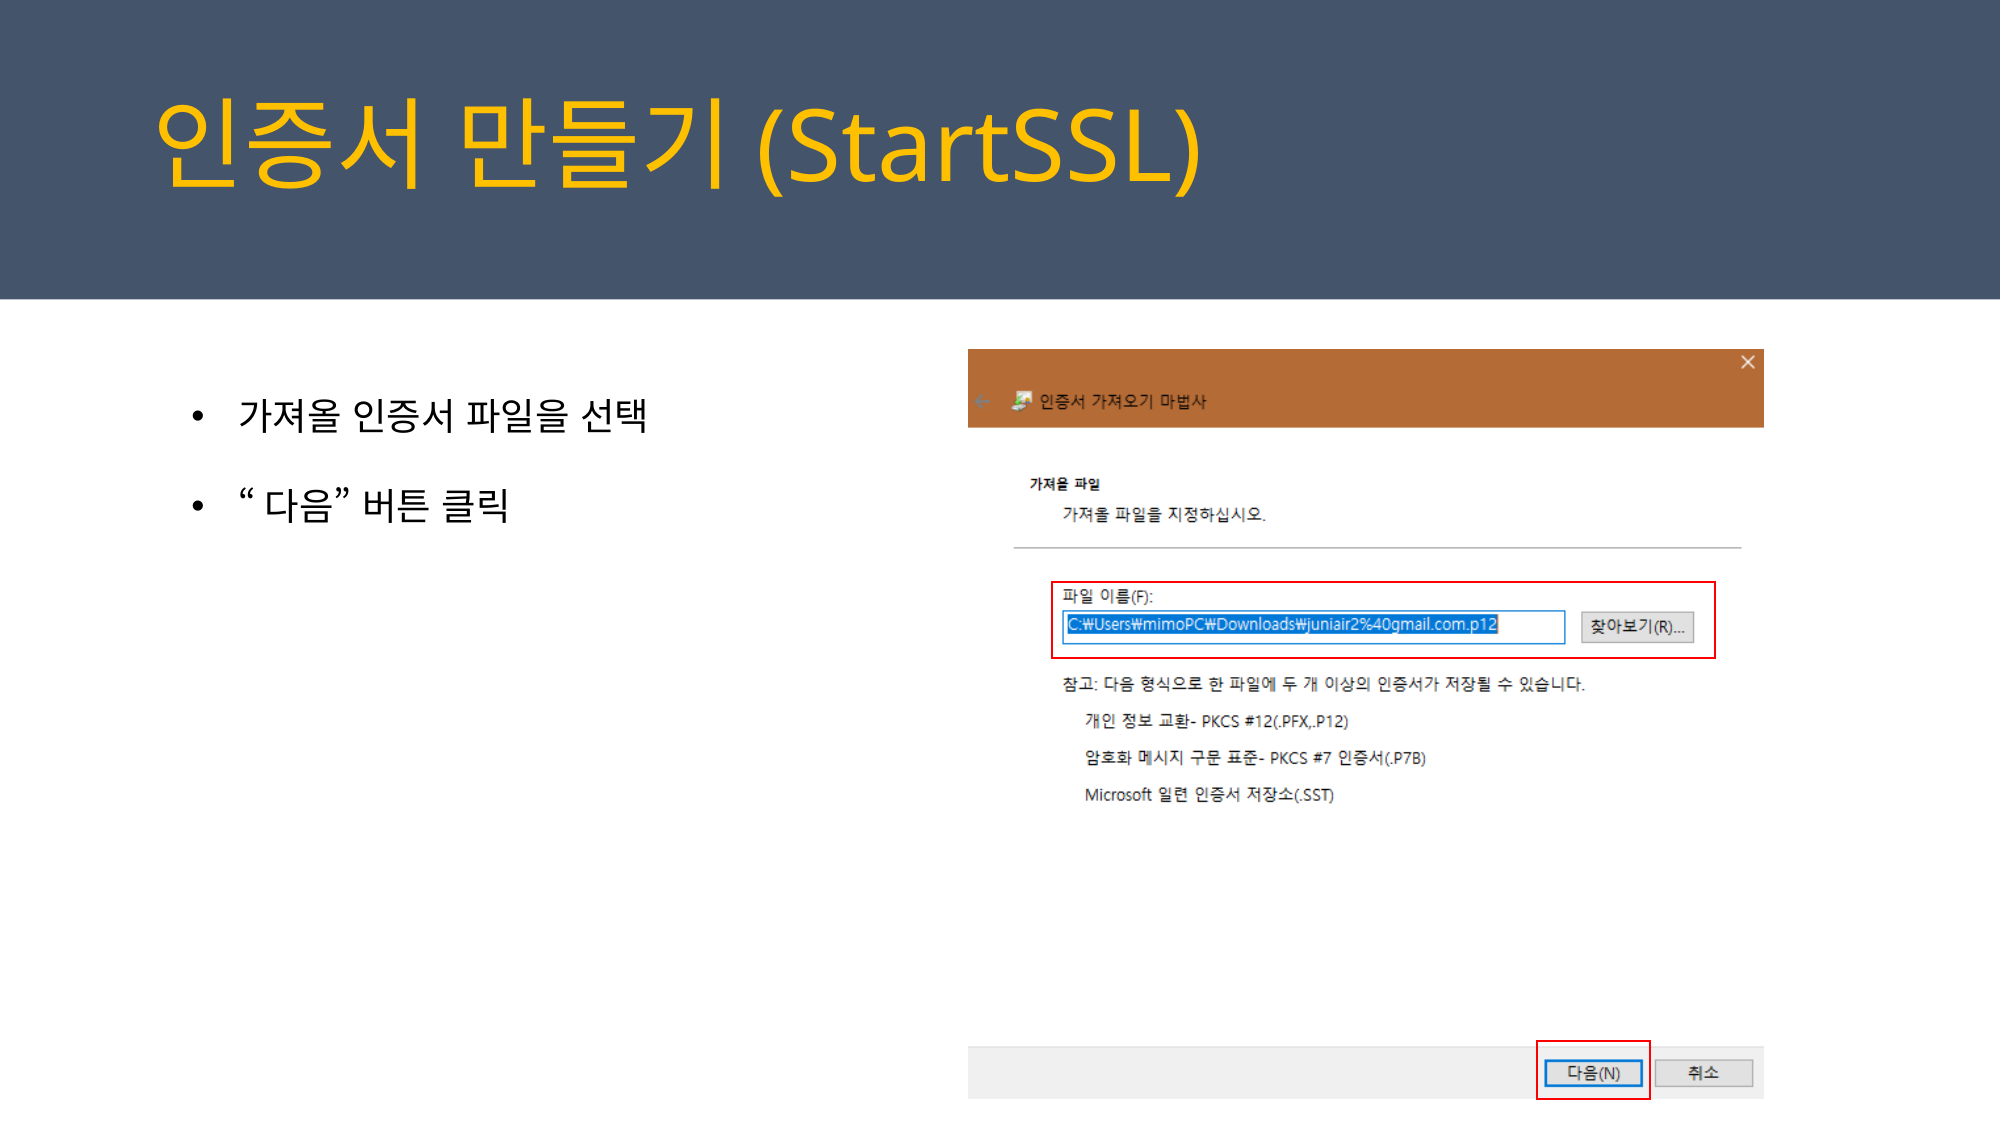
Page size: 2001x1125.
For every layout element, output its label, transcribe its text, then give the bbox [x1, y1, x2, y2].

picture [968, 349, 1764, 1099]
text_box 가져올 인증서 파일을 선택 “다음” 버튼 클릭 [176, 385, 968, 536]
text_box 인증서 만들기(StartSSL) [137, 59, 1863, 239]
